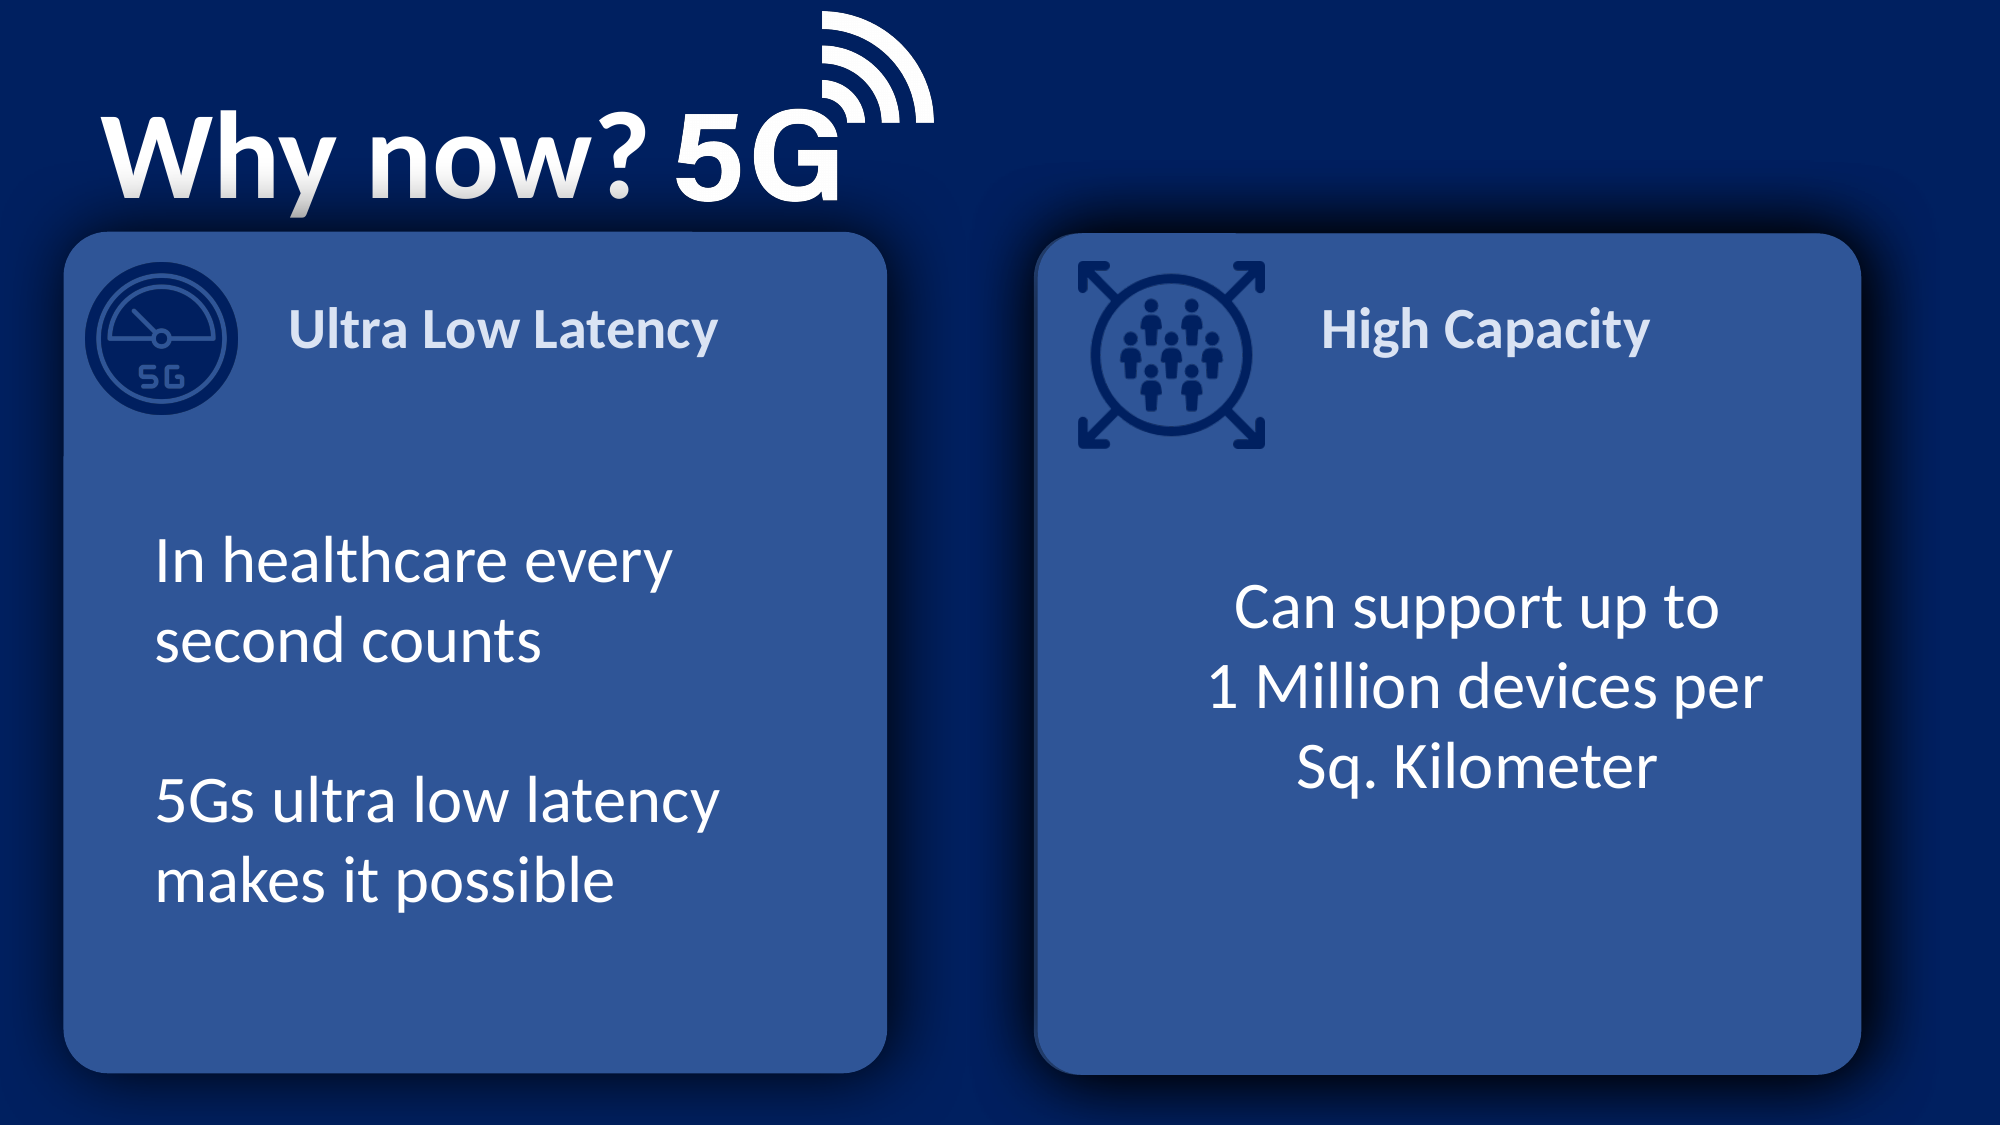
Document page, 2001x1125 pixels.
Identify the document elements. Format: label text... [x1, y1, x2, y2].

picture [85, 262, 238, 415]
picture [1078, 261, 1265, 449]
text_box High Capacity [1306, 283, 1720, 368]
text_box [1037, 233, 1862, 1075]
picture [676, 11, 934, 203]
text_box [755, 547, 1500, 608]
text_box Why now? [85, 82, 676, 181]
text_box [63, 231, 888, 1074]
text_box Can support up to 1 Million devices per Sq. Kilometer [1177, 554, 1793, 810]
text_box Ultra Low Latency [238, 283, 792, 368]
text_box Why now? [920, 82, 1575, 212]
text_box In healthcare every second counts 5Gs ultra low latency makes it possible [139, 508, 755, 923]
